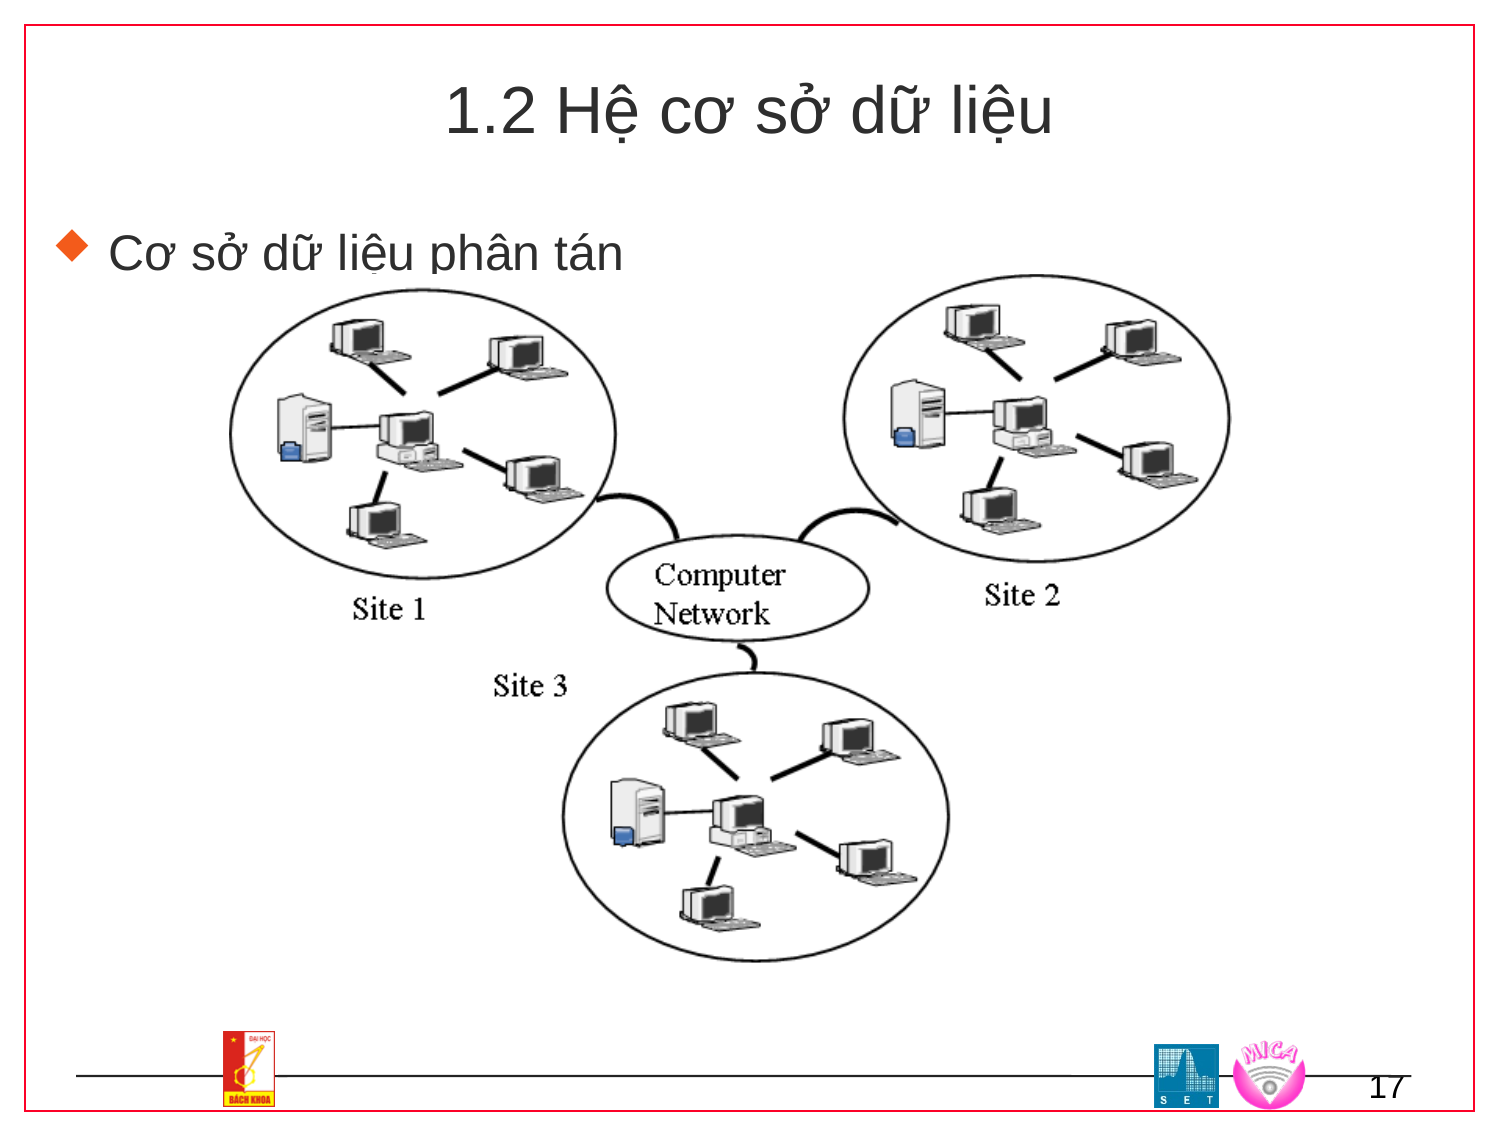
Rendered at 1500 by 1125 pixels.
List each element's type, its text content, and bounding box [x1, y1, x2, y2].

picture [1231, 1100, 1307, 1111]
picture [222, 1064, 276, 1108]
picture [229, 274, 1232, 966]
text_box 1.2 Hệ cơ sở dữ liệu [102, 53, 1398, 160]
slide_number 17 [1074, 1025, 1388, 1100]
list Cơ sở dữ liệu phân tán [36, 212, 1463, 1064]
